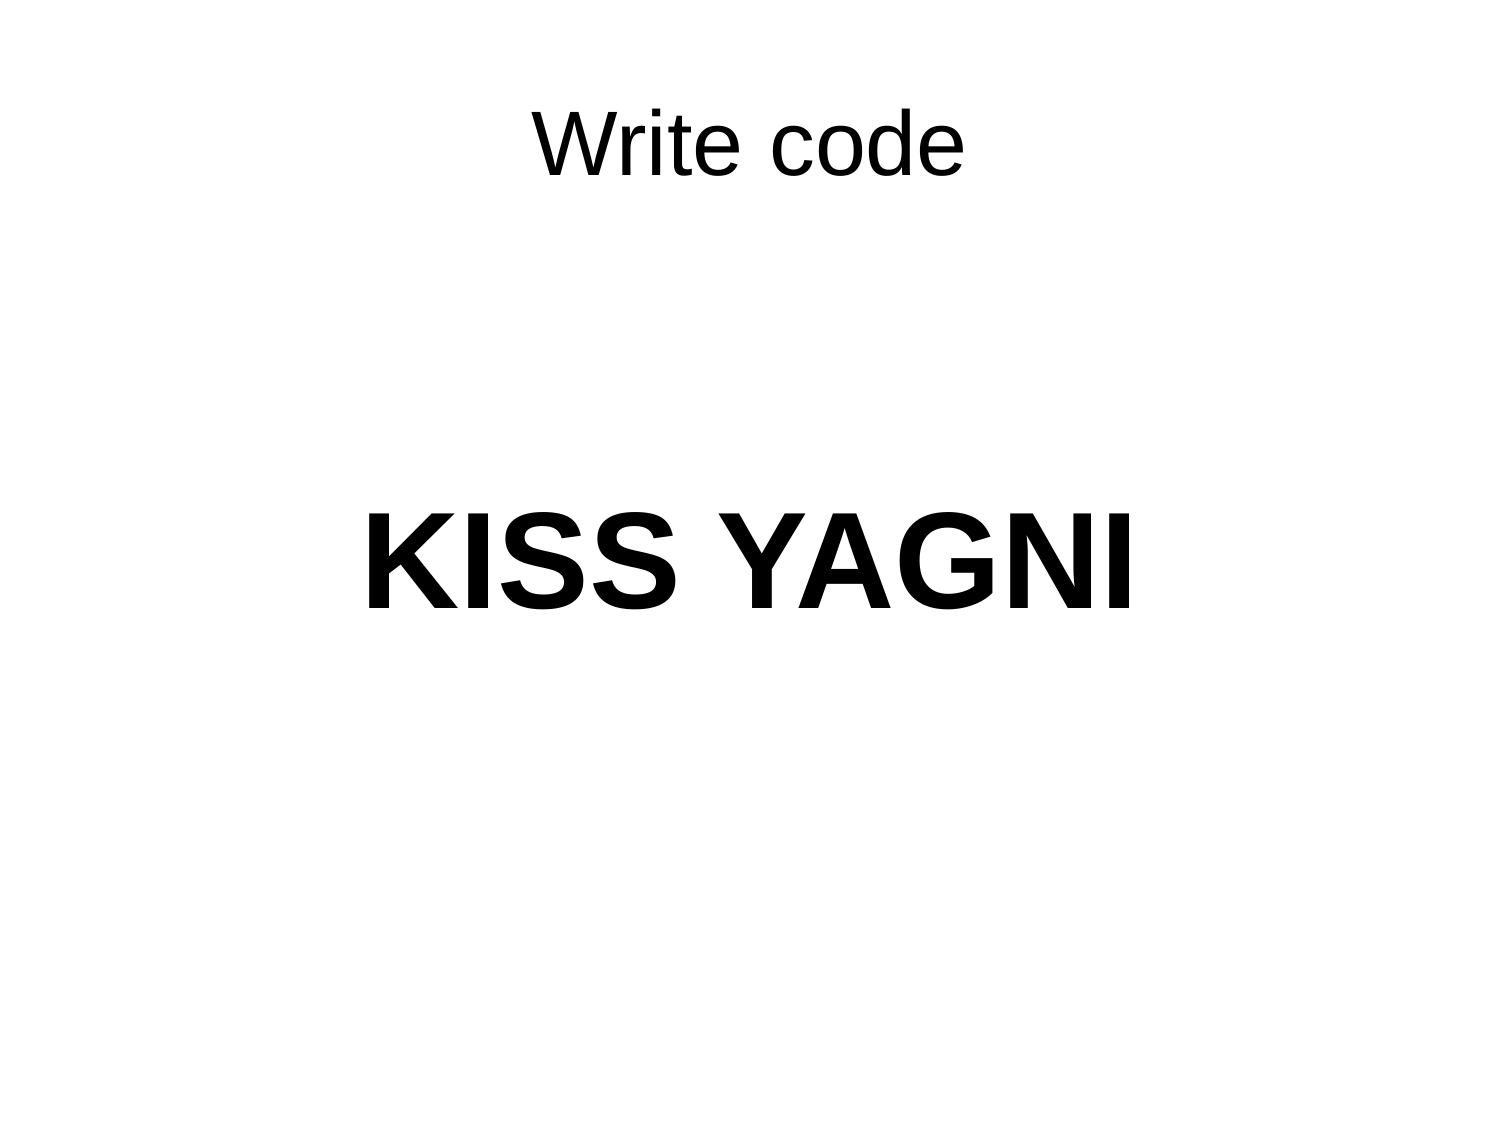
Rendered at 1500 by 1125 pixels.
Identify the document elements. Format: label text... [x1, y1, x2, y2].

title Write code [75, 45, 1425, 233]
list KISS YAGNI [75, 262, 1425, 1005]
